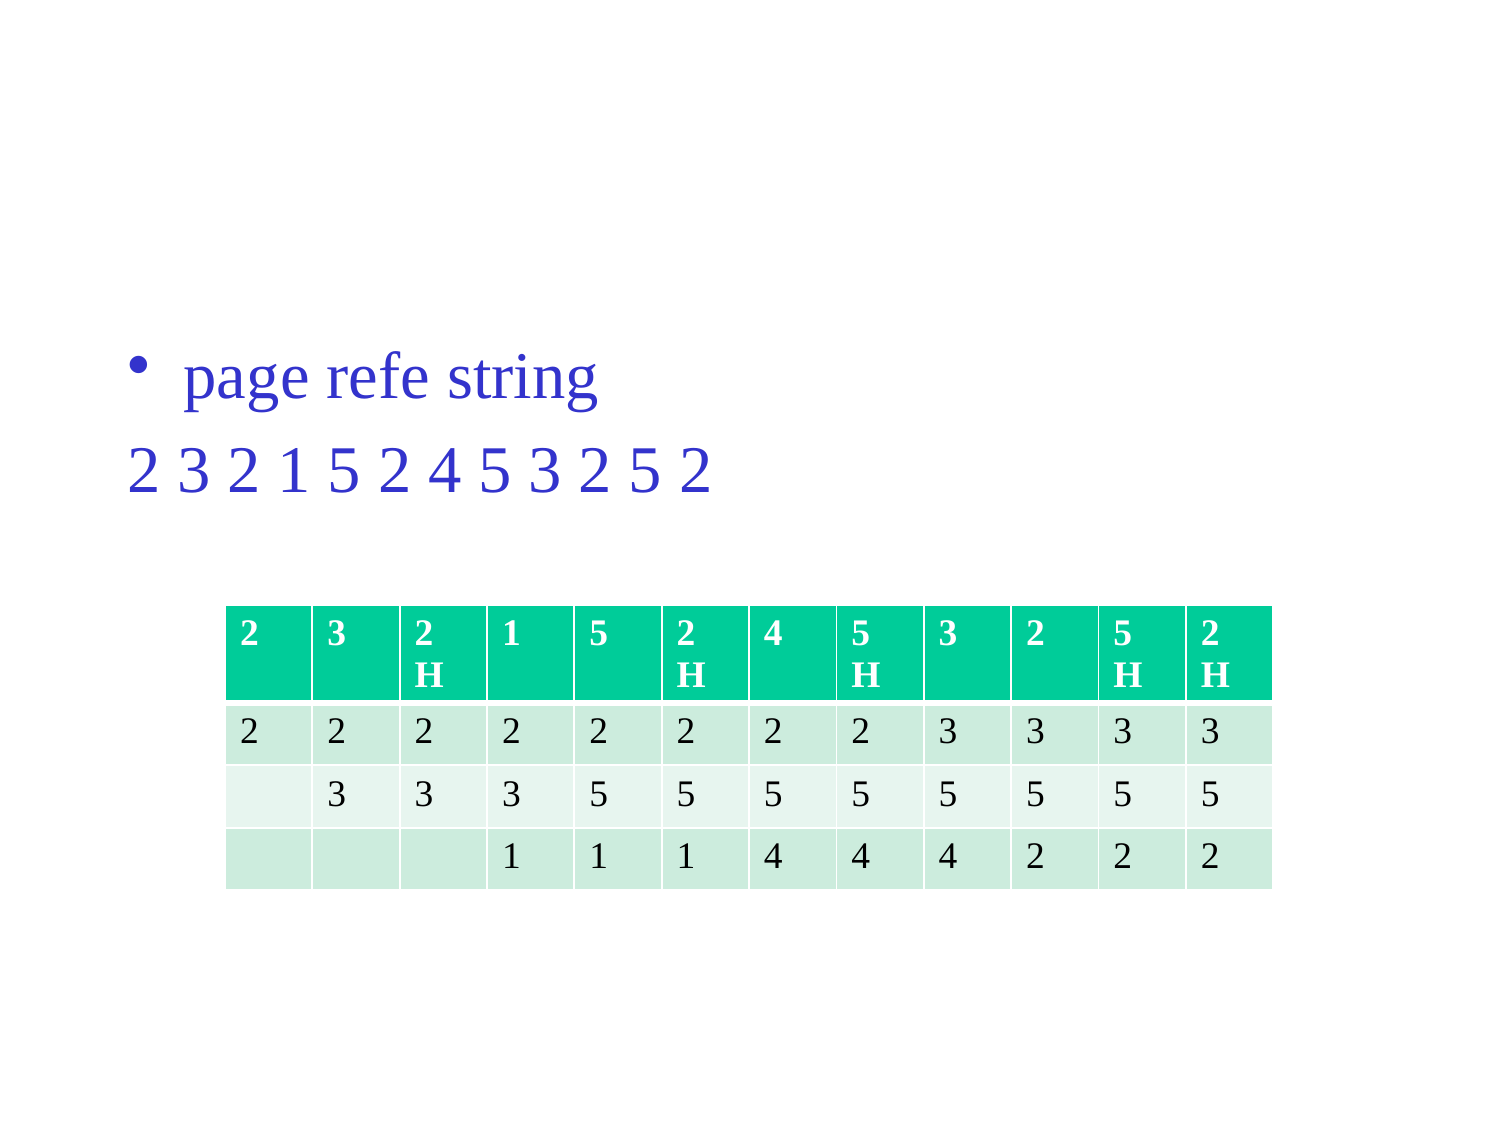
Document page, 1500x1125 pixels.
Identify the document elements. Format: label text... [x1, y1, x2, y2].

table_cell 5 [1012, 766, 1098, 827]
table_cell 3 [1012, 706, 1098, 764]
table_header 4 [750, 606, 836, 700]
table_cell 5 [837, 766, 923, 827]
table_header 1 [488, 606, 573, 700]
table_cell 1 [488, 829, 573, 889]
table_cell 2 [401, 706, 486, 764]
table_cell 3 [925, 706, 1010, 764]
list page refe string 2 3 2 1 5 2 4 5 3 2 5 2 [112, 324, 1388, 1001]
table_cell 2 [226, 706, 311, 764]
table_cell 1 [663, 829, 748, 889]
table_header 2 [226, 606, 311, 700]
table_header 3 [925, 606, 1010, 700]
table_cell 4 [750, 829, 836, 889]
table_header 2 H [401, 606, 486, 700]
table_cell 5 [750, 766, 836, 827]
table_cell 3 [401, 766, 486, 827]
table_cell 5 [575, 766, 661, 827]
table_cell 2 [837, 706, 923, 764]
table_header 2 H [663, 606, 748, 700]
table_cell 3 [1099, 706, 1185, 764]
table_cell 2 [488, 706, 573, 764]
table_cell 4 [837, 829, 923, 889]
table_cell 2 [1012, 829, 1098, 889]
table_cell [313, 829, 399, 889]
table_cell 2 [313, 706, 399, 764]
table_cell 2 [750, 706, 836, 764]
table_cell [226, 829, 311, 889]
table_cell 5 [663, 766, 748, 827]
table_cell 3 [1187, 706, 1272, 764]
table_cell 3 [488, 766, 573, 827]
table_cell 1 [575, 829, 661, 889]
table_cell 5 [1187, 766, 1272, 827]
table_cell [401, 829, 486, 889]
table_header 5 H [1099, 606, 1185, 700]
table_cell 5 [1099, 766, 1185, 827]
table_header 3 [313, 606, 399, 700]
table_cell 5 [925, 766, 1010, 827]
table_header 5 [575, 606, 661, 700]
table_cell 3 [313, 766, 399, 827]
table_cell 2 [663, 706, 748, 764]
table_header 2 [1012, 606, 1098, 700]
table_cell 2 [1099, 829, 1185, 889]
table_header 2 H [1187, 606, 1272, 700]
table_cell 2 [575, 706, 661, 764]
table_cell 4 [925, 829, 1010, 889]
table_cell 2 [1187, 829, 1272, 889]
table_header 5 H [837, 606, 923, 700]
table_cell [226, 766, 311, 827]
